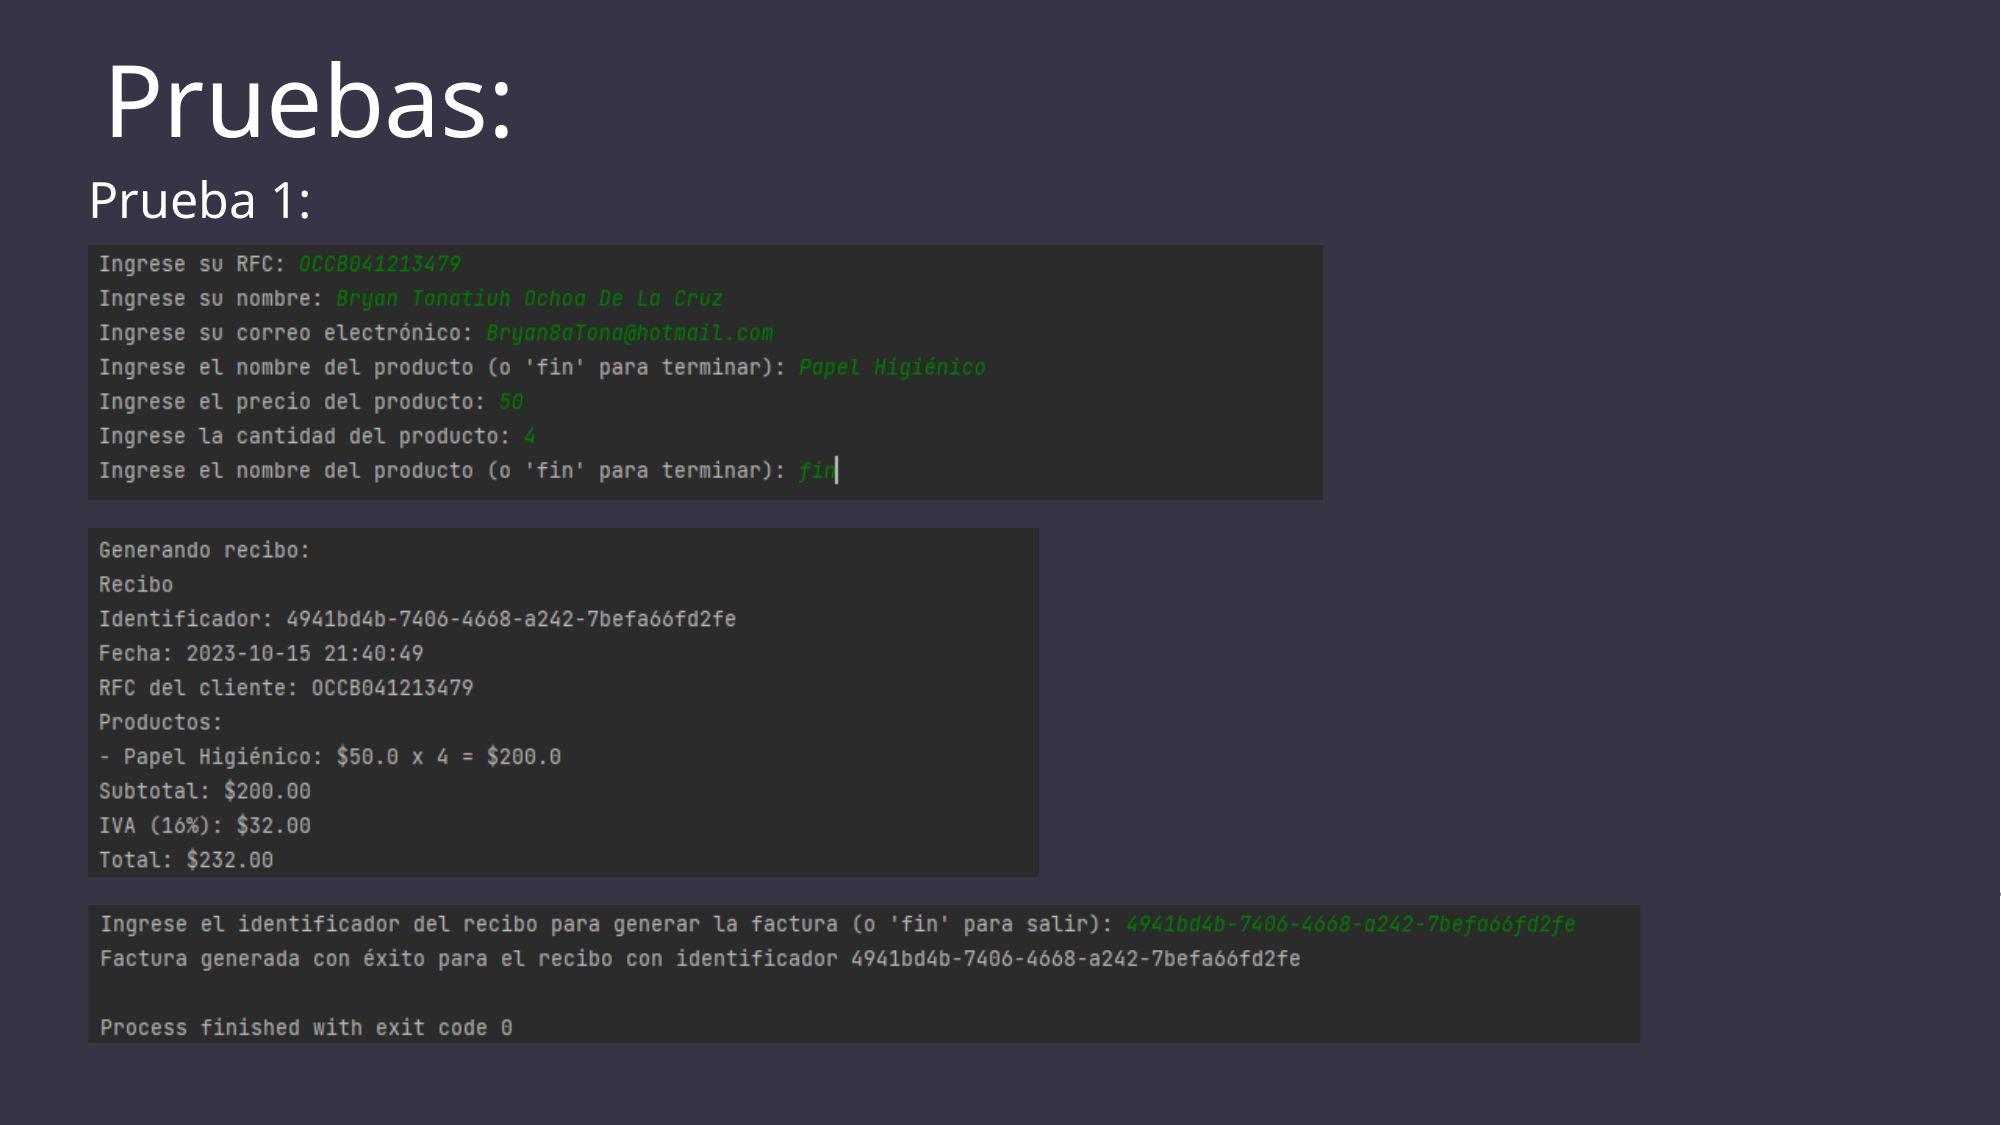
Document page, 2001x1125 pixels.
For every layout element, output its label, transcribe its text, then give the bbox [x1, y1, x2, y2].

picture [88, 528, 1039, 878]
text_box Pruebas: [88, 30, 555, 165]
picture [88, 244, 1324, 501]
picture [88, 905, 1641, 1044]
text_box Prueba 1: [88, 168, 427, 229]
